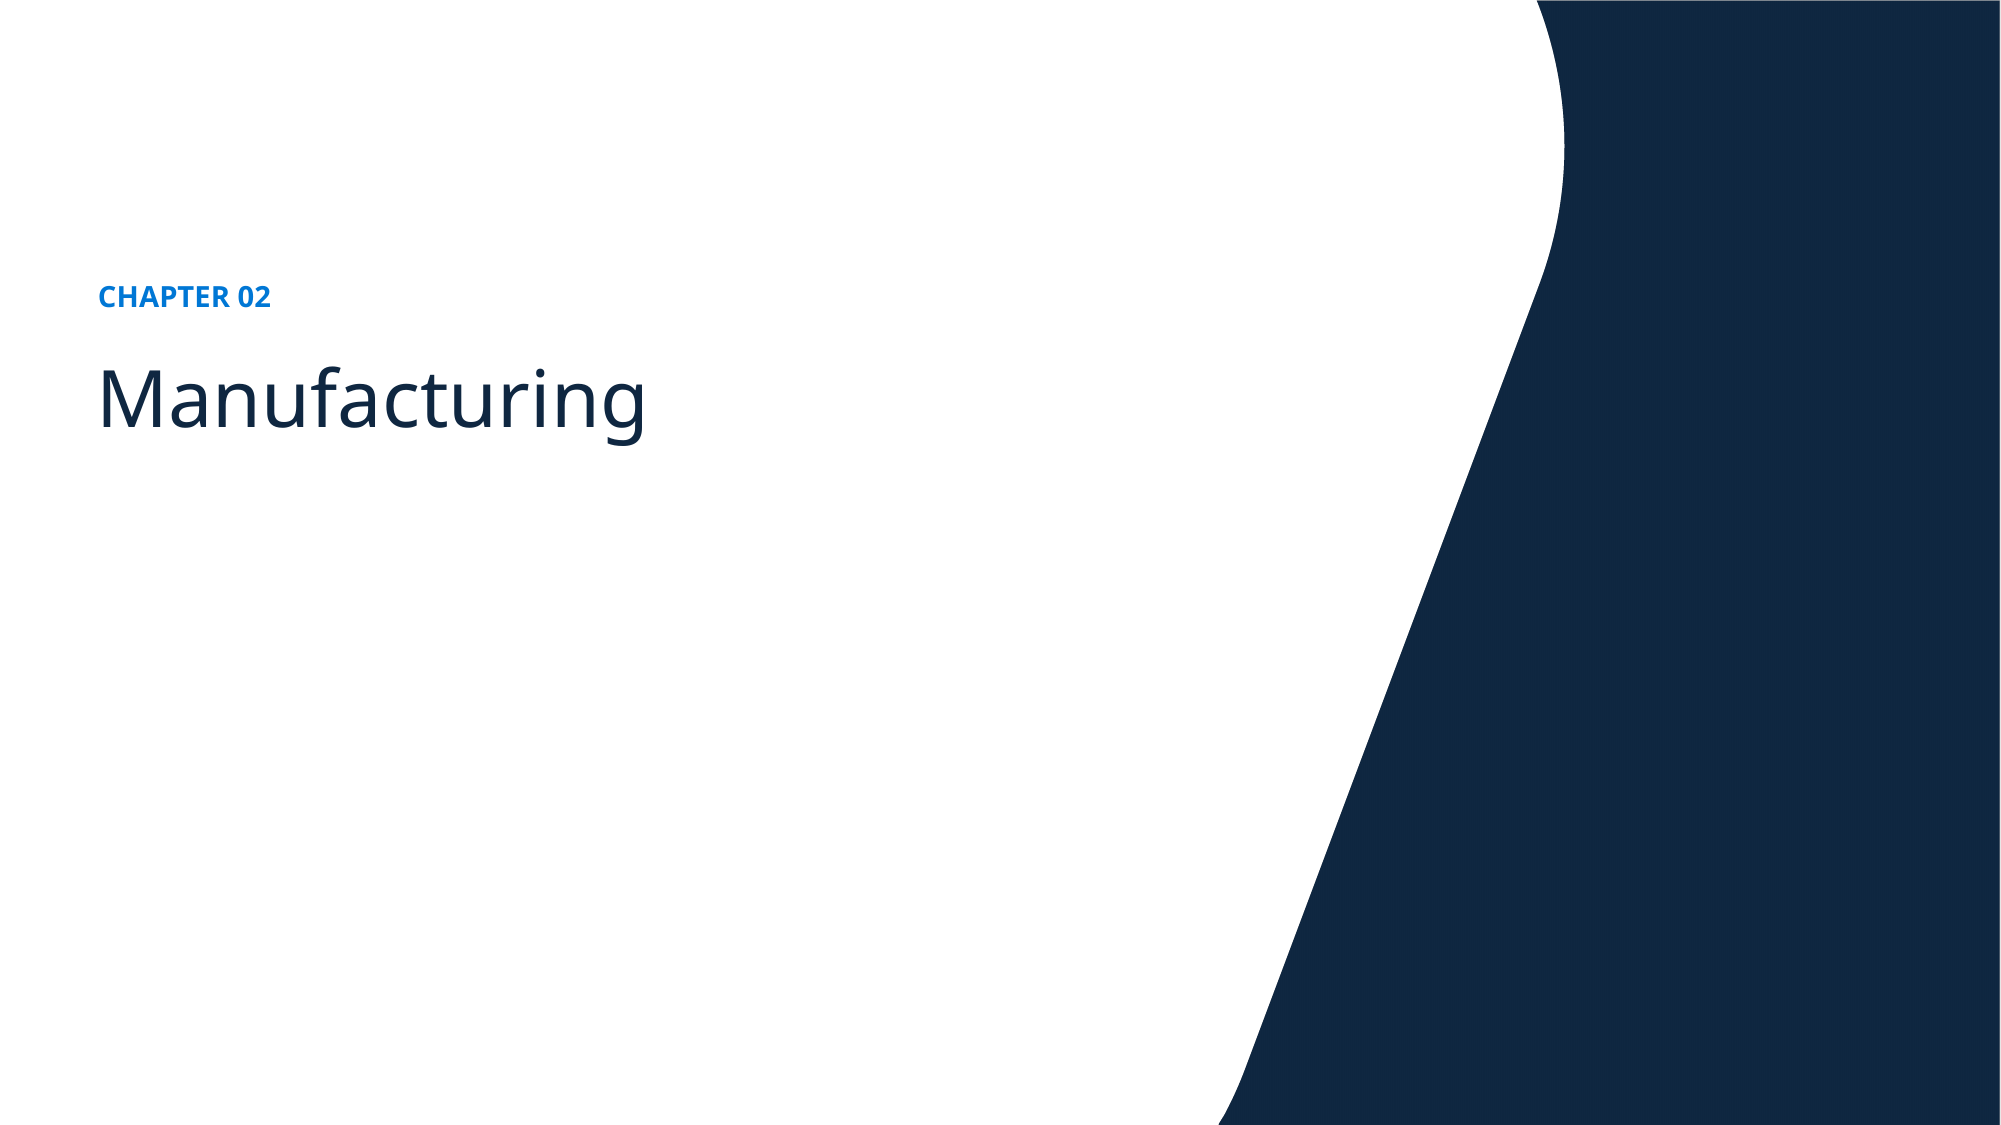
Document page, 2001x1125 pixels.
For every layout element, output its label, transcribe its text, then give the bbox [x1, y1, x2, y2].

text_box Manufacturing [79, 339, 1235, 550]
text_box [1214, 0, 2000, 1125]
text_box CHAPTER 02 [81, 268, 1237, 323]
